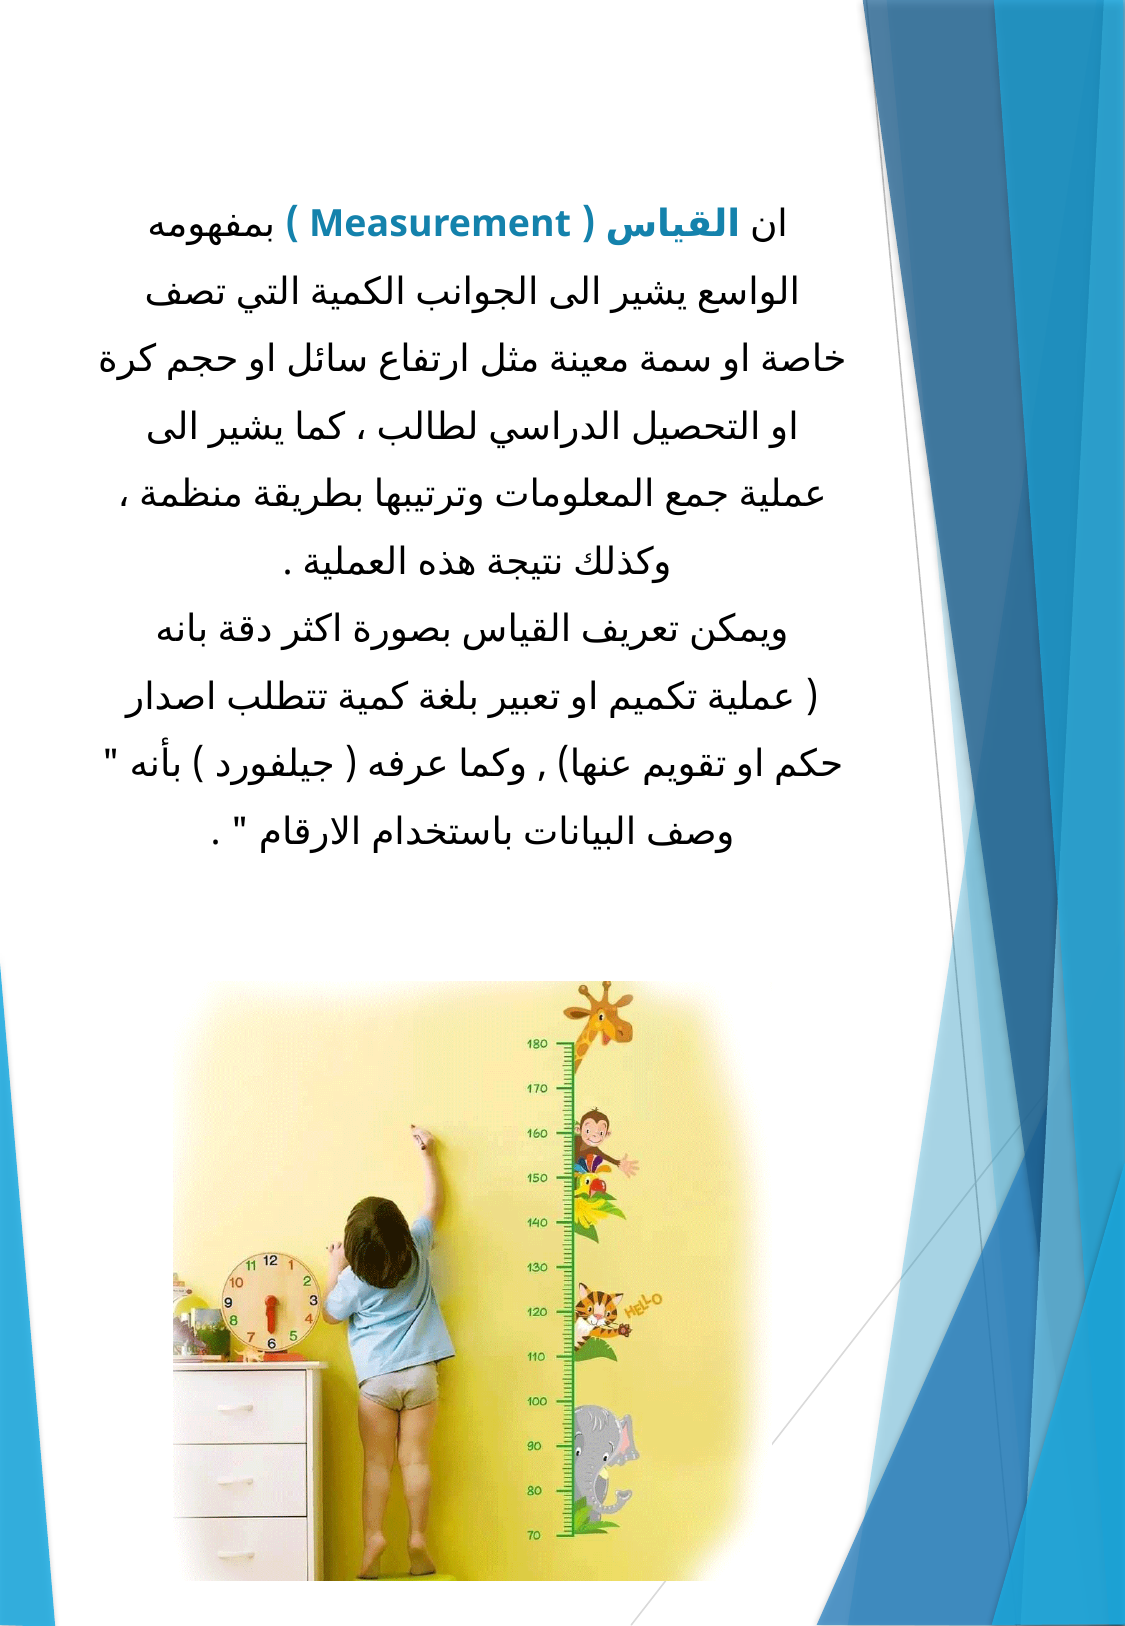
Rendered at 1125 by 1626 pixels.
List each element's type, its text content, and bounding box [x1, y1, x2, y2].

title ان القياس ( Measurement ) بمفهومه الواسع يشير الى الجوانب الكمية التي تصف خاصة او سمة معينة مثل ارتفاع سائل او حجم كرة او التحصيل الدراسي لطالب ، كما يشير الى عملية جمع المعلومات وترتيبها بطريقة منظمة ، وكذلك نتيجة هذه العملية . ويمكن تعريف القياس بصورة اكثر دقة بانه ( عملية تكميم او تعبير بلغة كمية تتطلب اصدار حكم او تقويم عنها) , وكما عرفه ( جيلفورد ) بأنه " وصف البيانات باستخدام الارقام " . [82, 169, 864, 483]
picture [172, 981, 773, 1581]
